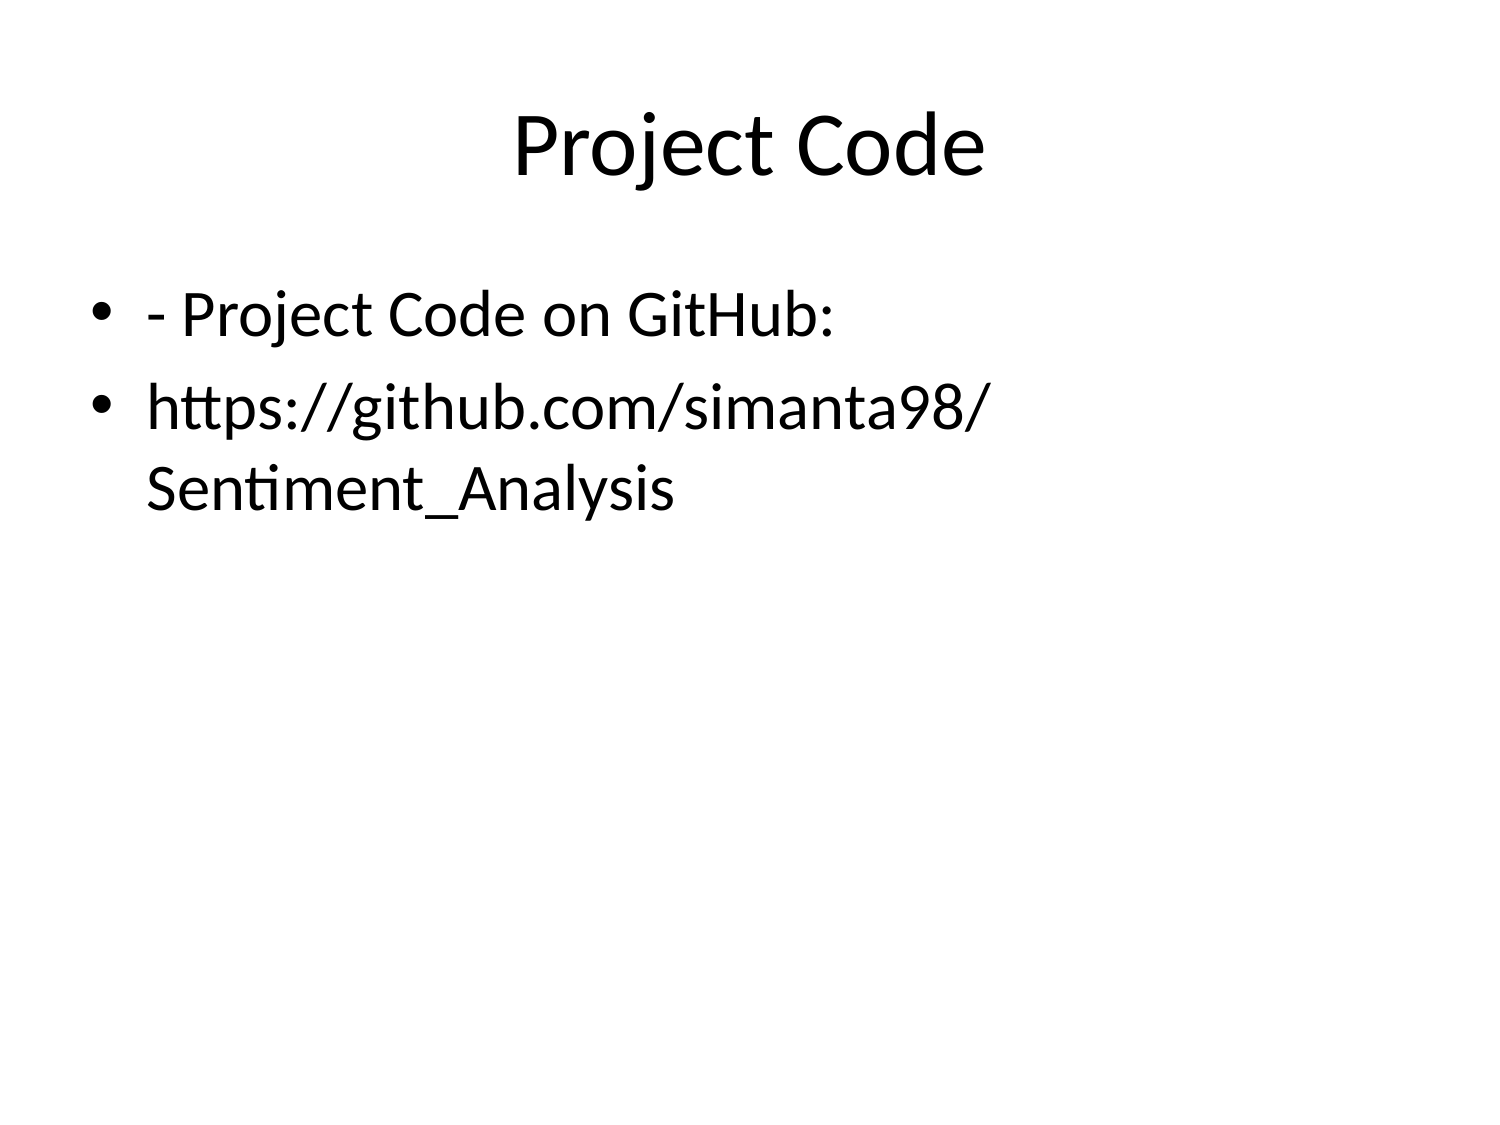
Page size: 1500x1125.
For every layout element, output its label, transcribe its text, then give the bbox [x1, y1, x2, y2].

title Project Code [75, 45, 1425, 233]
list - Project Code on GitHub: https://github.com/simanta98/Sentiment_Analysis [75, 262, 1425, 1005]
